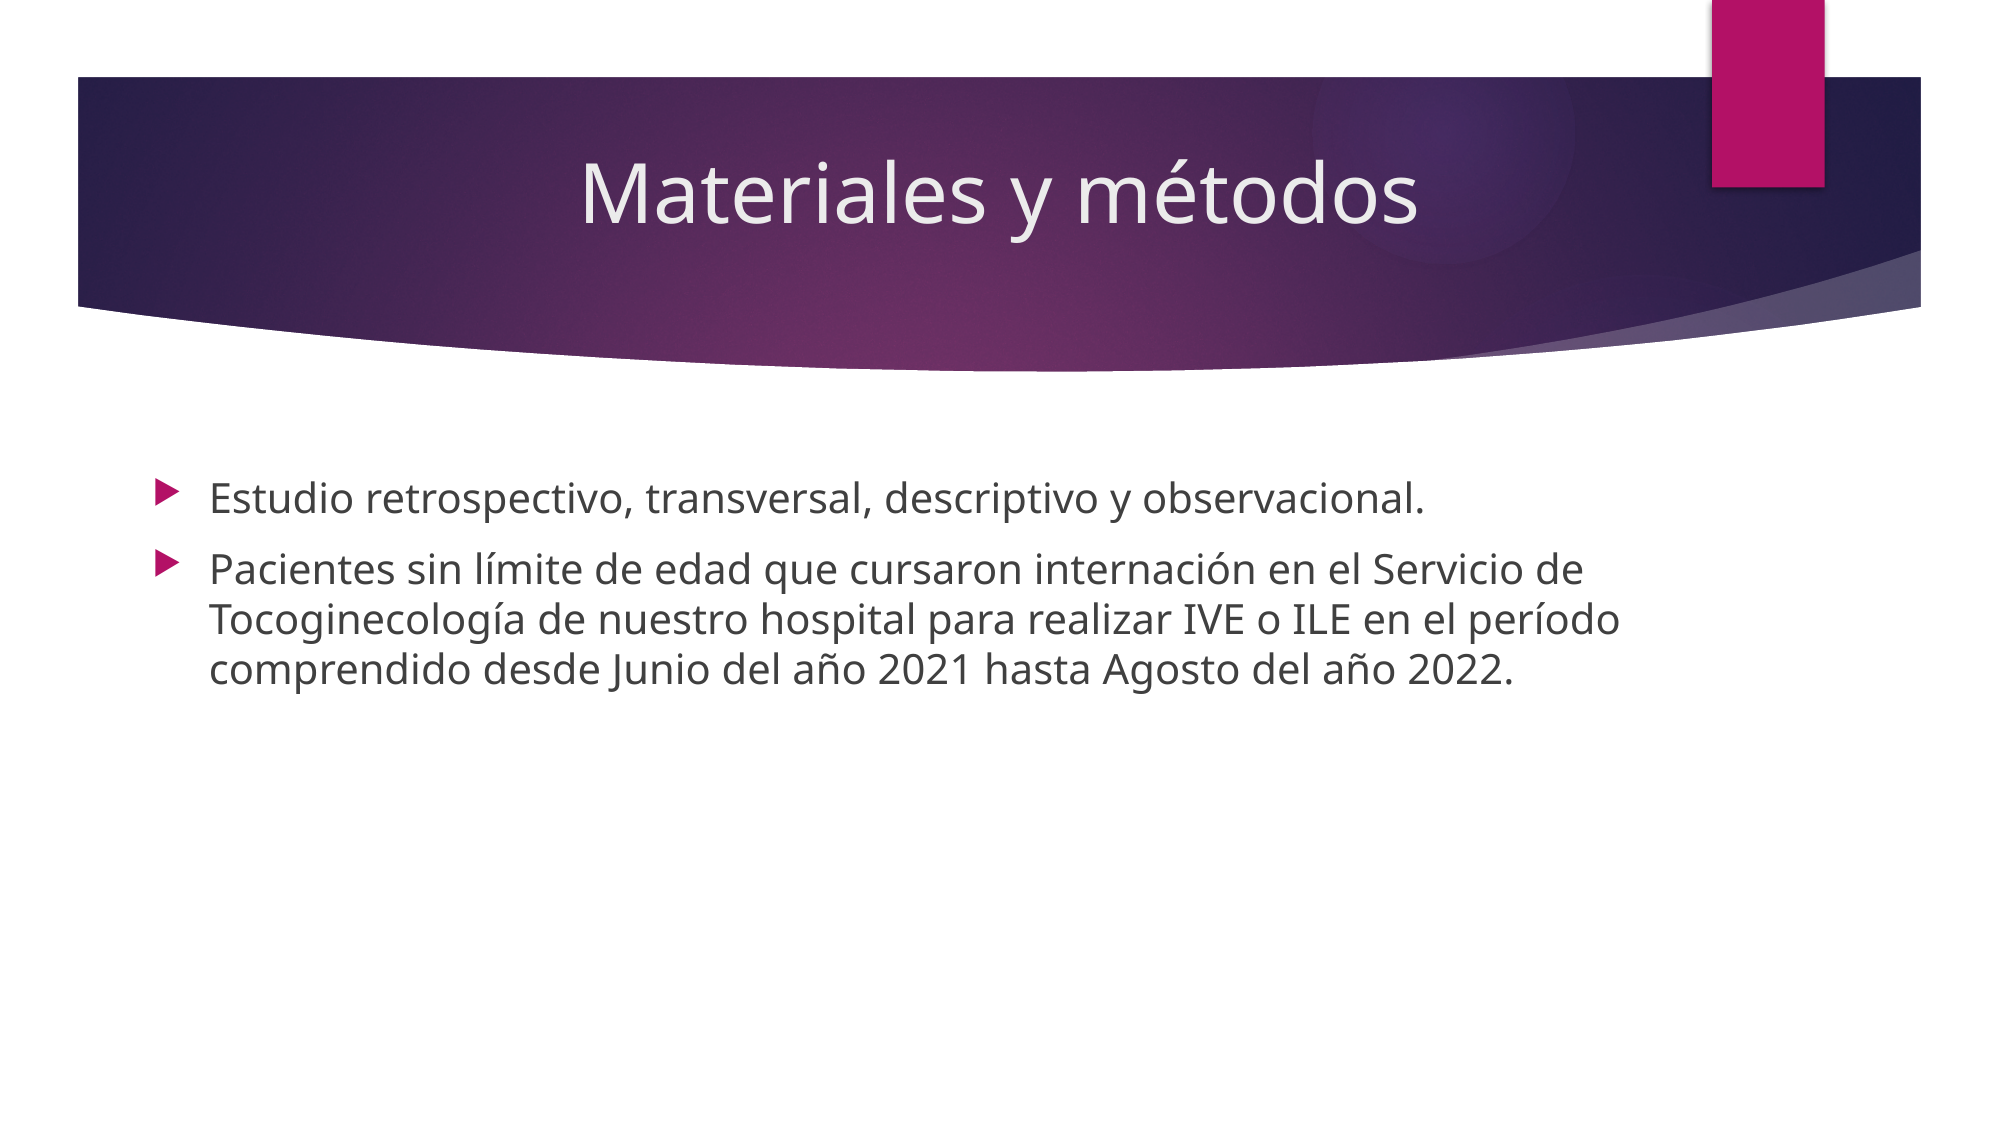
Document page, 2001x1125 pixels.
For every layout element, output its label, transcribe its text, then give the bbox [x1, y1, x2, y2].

list Estudio retrospectivo, transversal, descriptivo y observacional. Pacientes sin límite de edad que cursaron internación en el Servicio de Tocoginecología de nuestro hospital para realizar IVE o ILE en el período comprendido desde Junio del año 2021 hasta Agosto del año 2022. [137, 464, 1863, 797]
title Materiales y métodos [0, 82, 2000, 300]
